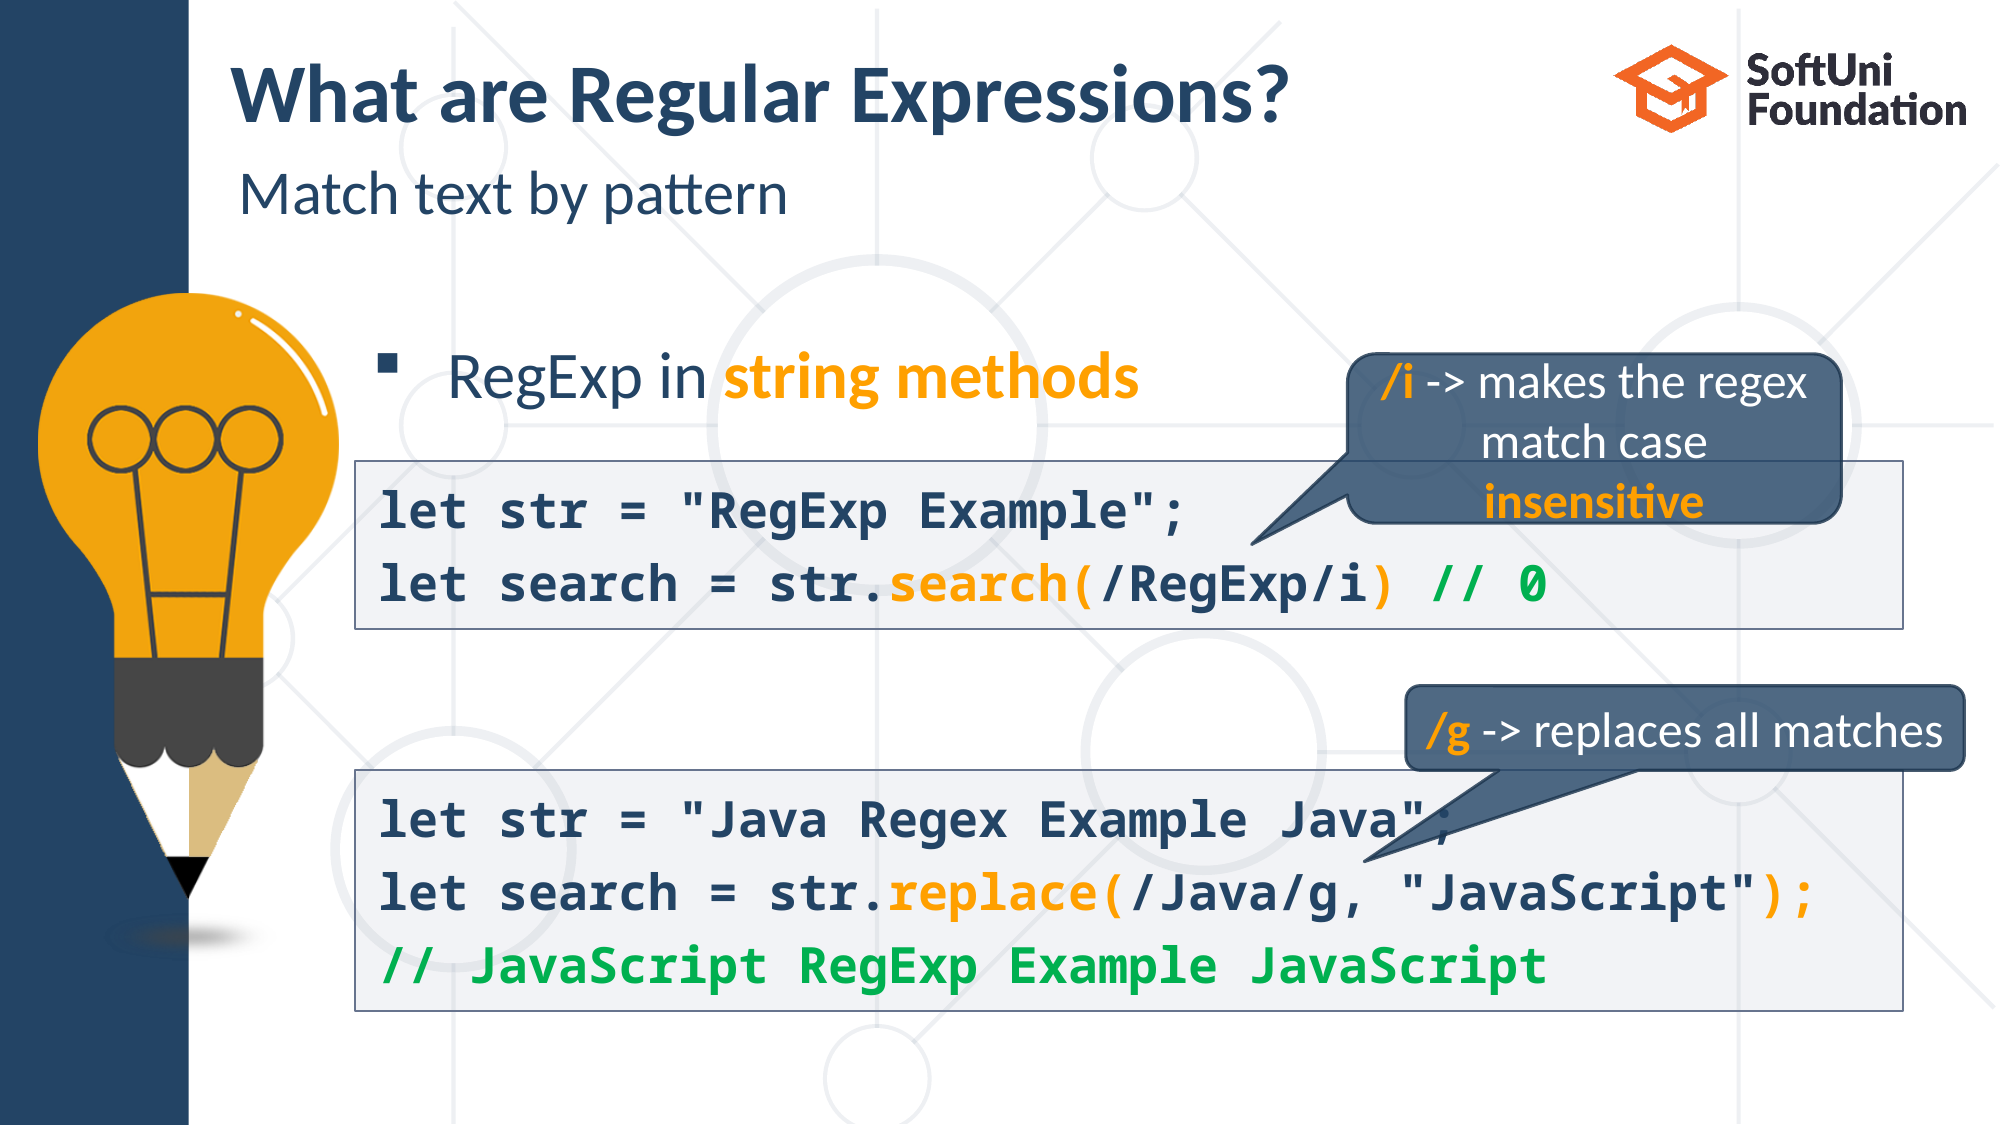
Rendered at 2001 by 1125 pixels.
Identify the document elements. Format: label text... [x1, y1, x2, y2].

text_box /g -> replaces all matches [1364, 685, 1965, 862]
picture [38, 293, 339, 961]
picture [1613, 44, 1966, 133]
text_box /i -> makes the regex match case insensitive [1251, 353, 1842, 545]
list RegExp in string methods [354, 321, 1988, 954]
text_box let str = "RegExp Example"; let search = str.search(/RegExp/i) // 0 [354, 461, 1903, 629]
title What are Regular Expressions? [212, 16, 1591, 162]
text_box let str = "Java Regex Example Java"; let search = str.replace(/Java/g, "JavaScript"); // JavaScript RegExp Example JavaScript [354, 770, 1903, 1011]
text_box Match text by pattern [124, 144, 890, 234]
